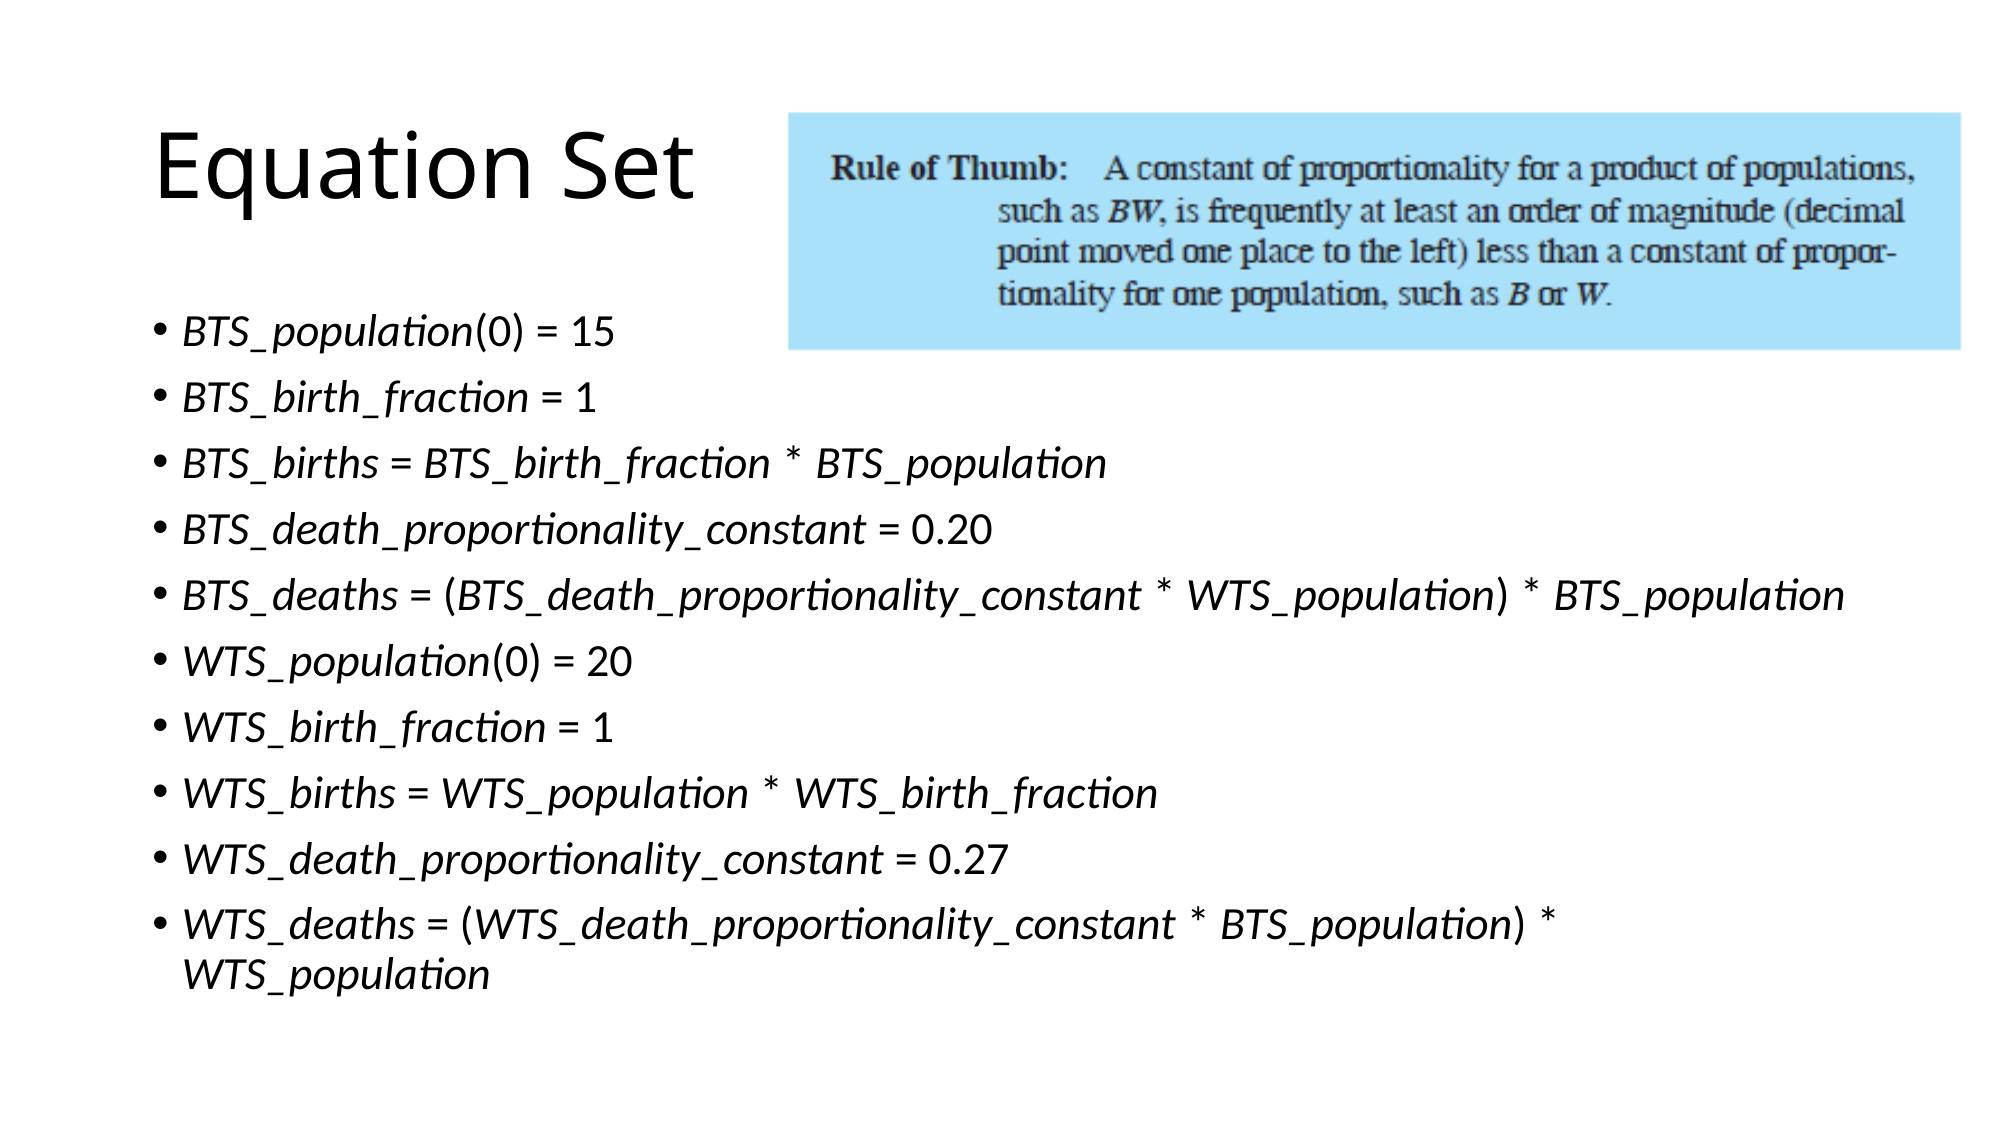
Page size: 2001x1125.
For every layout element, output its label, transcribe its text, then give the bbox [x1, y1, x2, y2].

text_box Equation Set [137, 59, 1863, 278]
text_box BTS_population(0) = 15 BTS_birth_fraction = 1 BTS_births = BTS_birth_fraction * BTS_population BTS_death_proportionality_constant = 0.20 BTS_deaths = (BTS_death_proportionality_constant * WTS_population) * BTS_population WTS_population(0) = 20 WTS_birth_fraction = 1 WTS_births = WTS_population * WTS_birth_fraction WTS_death_proportionality_constant = 0.27 WTS_deaths = (WTS_death_proportionality_constant * BTS_population) * WTS_population [137, 299, 1863, 1013]
picture [762, 92, 1975, 364]
